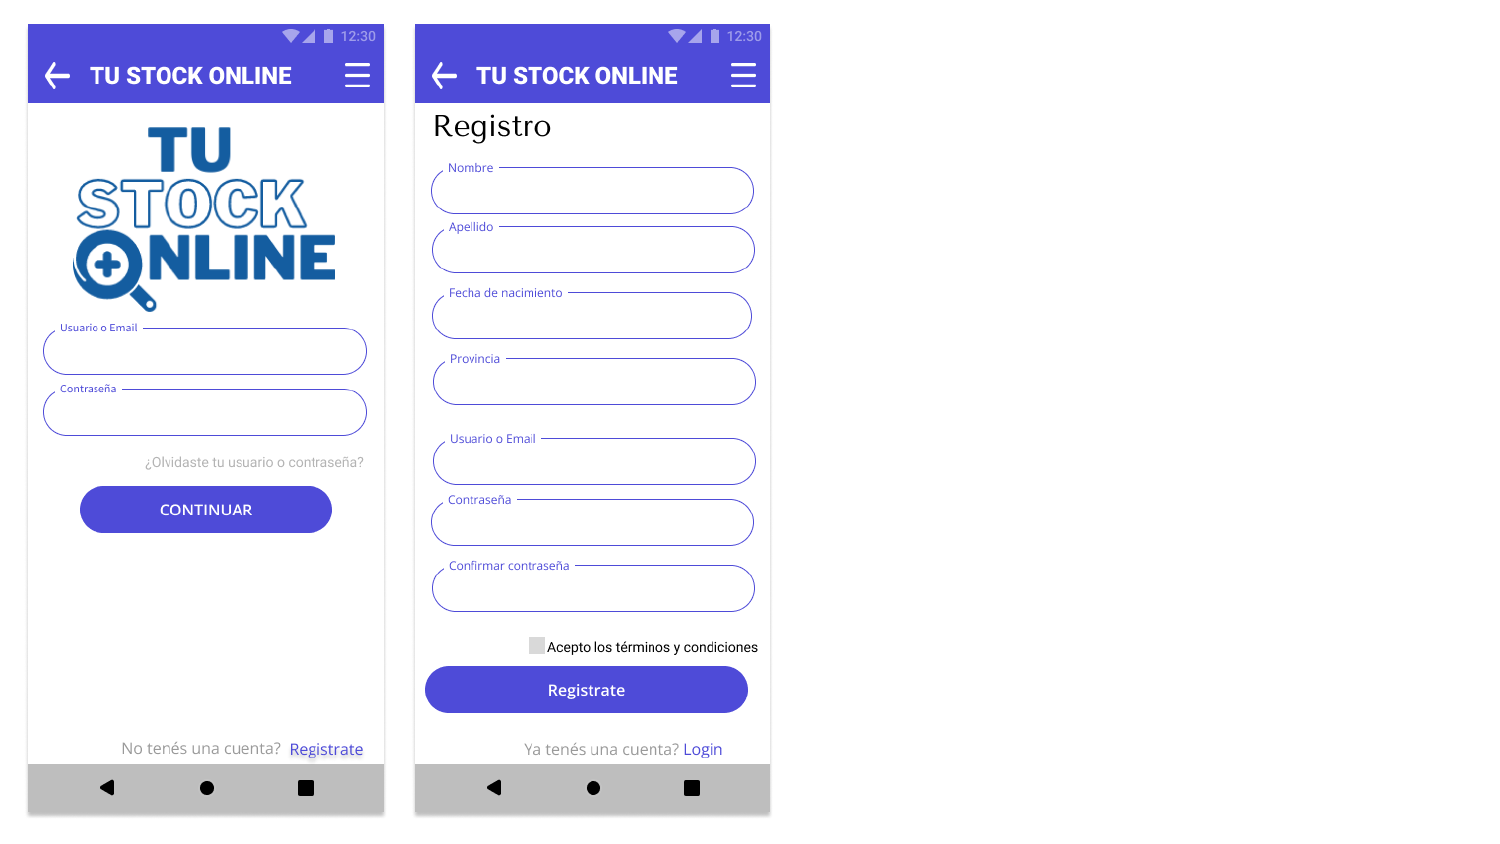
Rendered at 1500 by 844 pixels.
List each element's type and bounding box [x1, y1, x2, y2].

picture [411, 24, 774, 819]
picture [24, 24, 387, 819]
